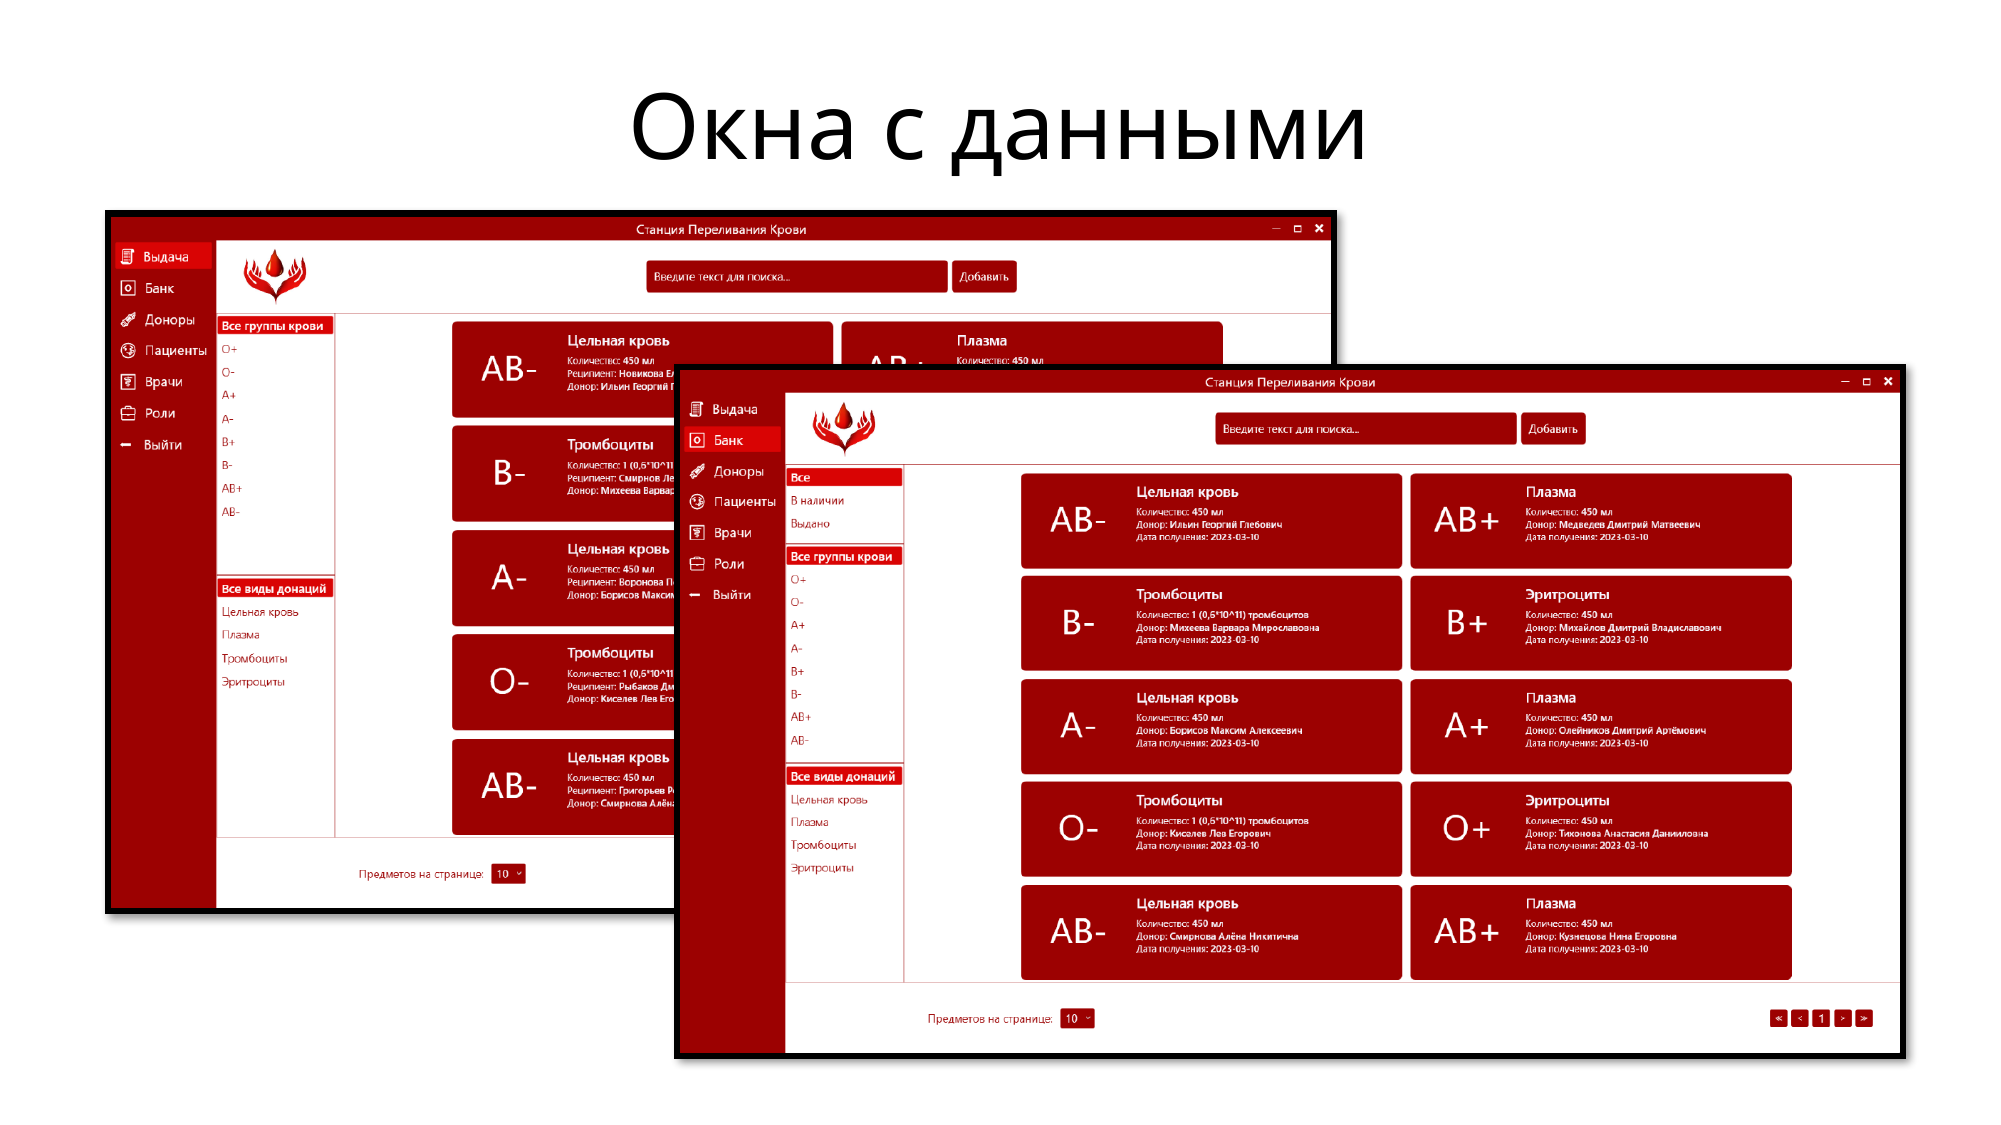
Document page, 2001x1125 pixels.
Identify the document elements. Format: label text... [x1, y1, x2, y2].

picture [110, 216, 1901, 1054]
title Окна с данными [99, 29, 1900, 217]
